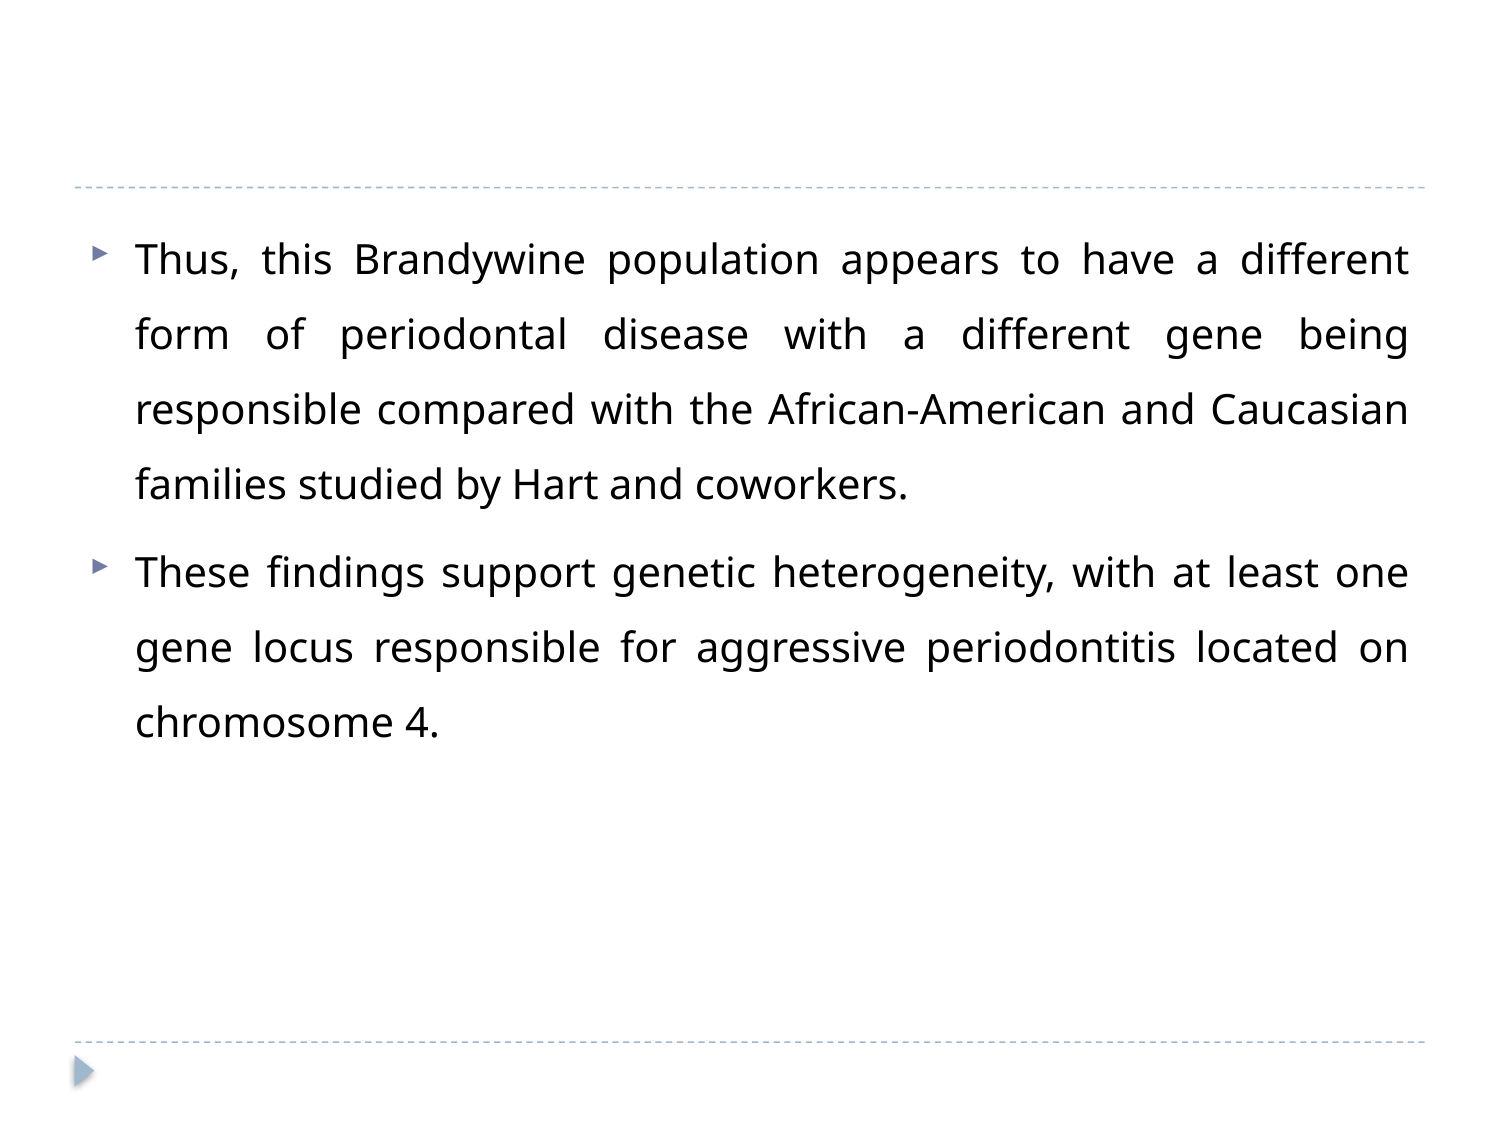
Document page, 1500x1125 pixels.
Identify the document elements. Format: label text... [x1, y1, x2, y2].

list Thus, this Brandywine population appears to have a different form of periodontal disease with a different gene being responsible compared with the African-American and Caucasian families studied by Hart and coworkers. These findings support genetic heterogeneity, with at least one gene locus responsible for aggressive periodontitis located on chromosome 4. [75, 200, 1425, 1010]
